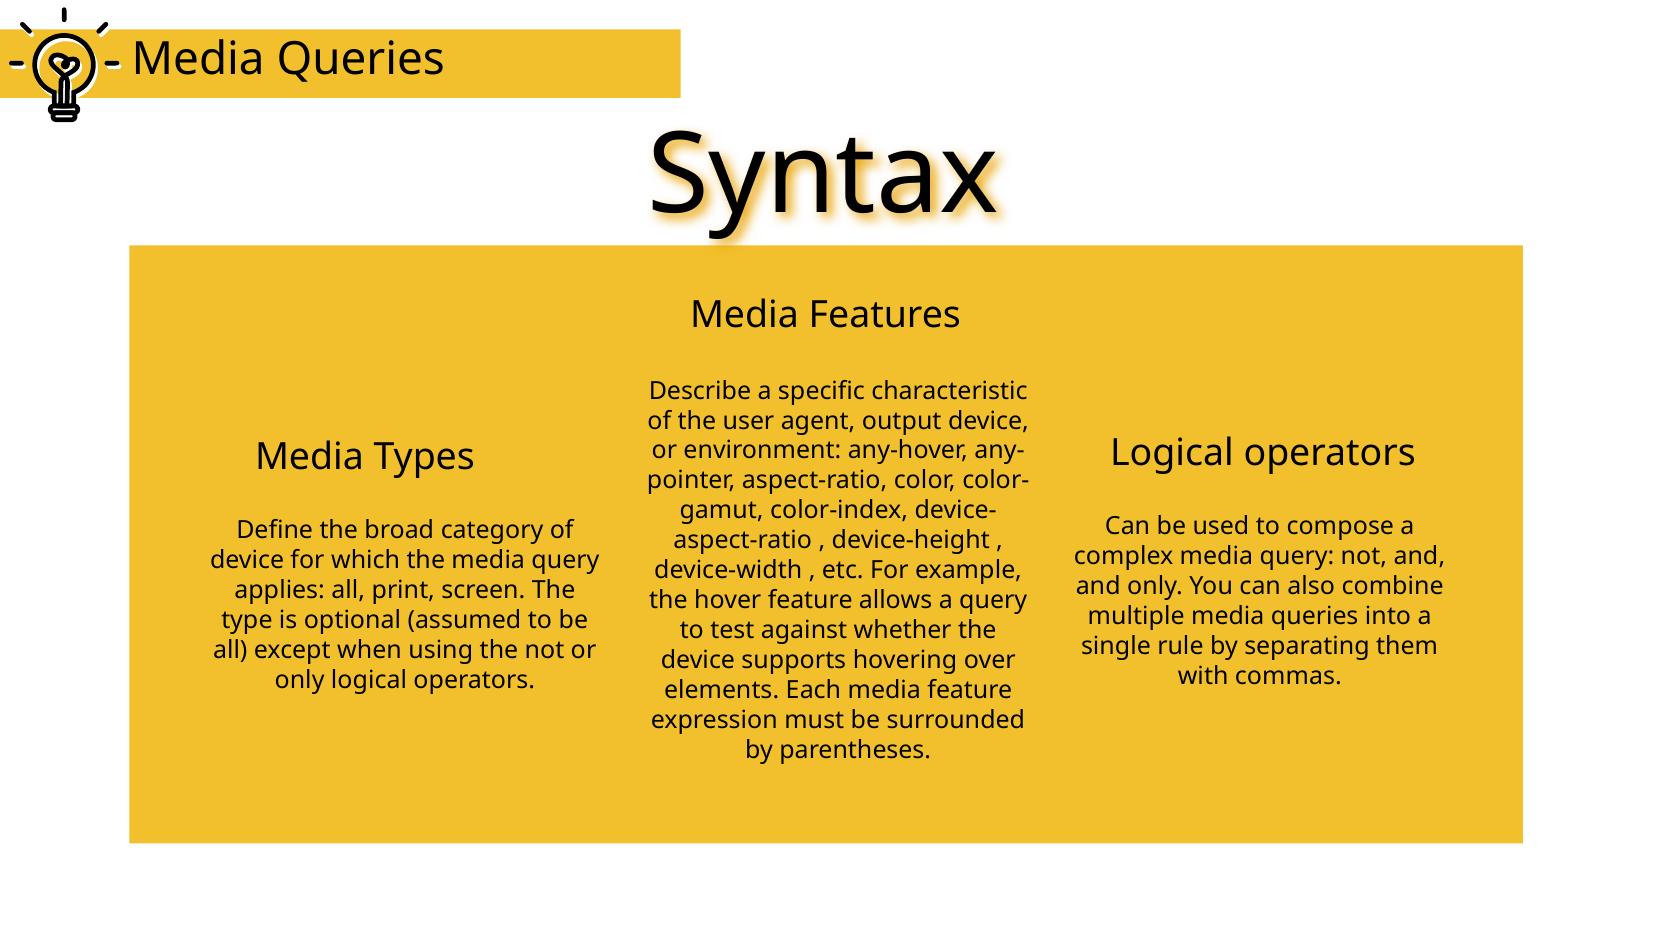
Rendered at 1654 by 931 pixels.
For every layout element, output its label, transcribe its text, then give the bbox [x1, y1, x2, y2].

title Media Features [690, 287, 1006, 339]
title Media Queries [131, 16, 578, 96]
title Syntax [265, 88, 1381, 248]
text_box Define the broad category of device for which the media query applies: all, print, screen. The type is optional (assumed to be all) except when using the not or only logical operators. [210, 484, 600, 723]
text_box Describe a specific characteristic of the user agent, output device, or environment: any-hover, any-pointer, aspect-ratio, color, color-gamut, color-index, device-aspect-ratio , device-height , device-width , etc. For example, the hover feature allows a query to test against whether the device supports hovering over elements. Each media feature expression must be surrounded by parentheses. [643, 347, 1034, 790]
text_box Can be used to compose a complex media query: not, and, and only. You can also combine multiple media queries into a single rule by separating them with commas. [1065, 480, 1455, 719]
title Media Types [255, 429, 571, 481]
title Logical operators [1110, 425, 1426, 477]
